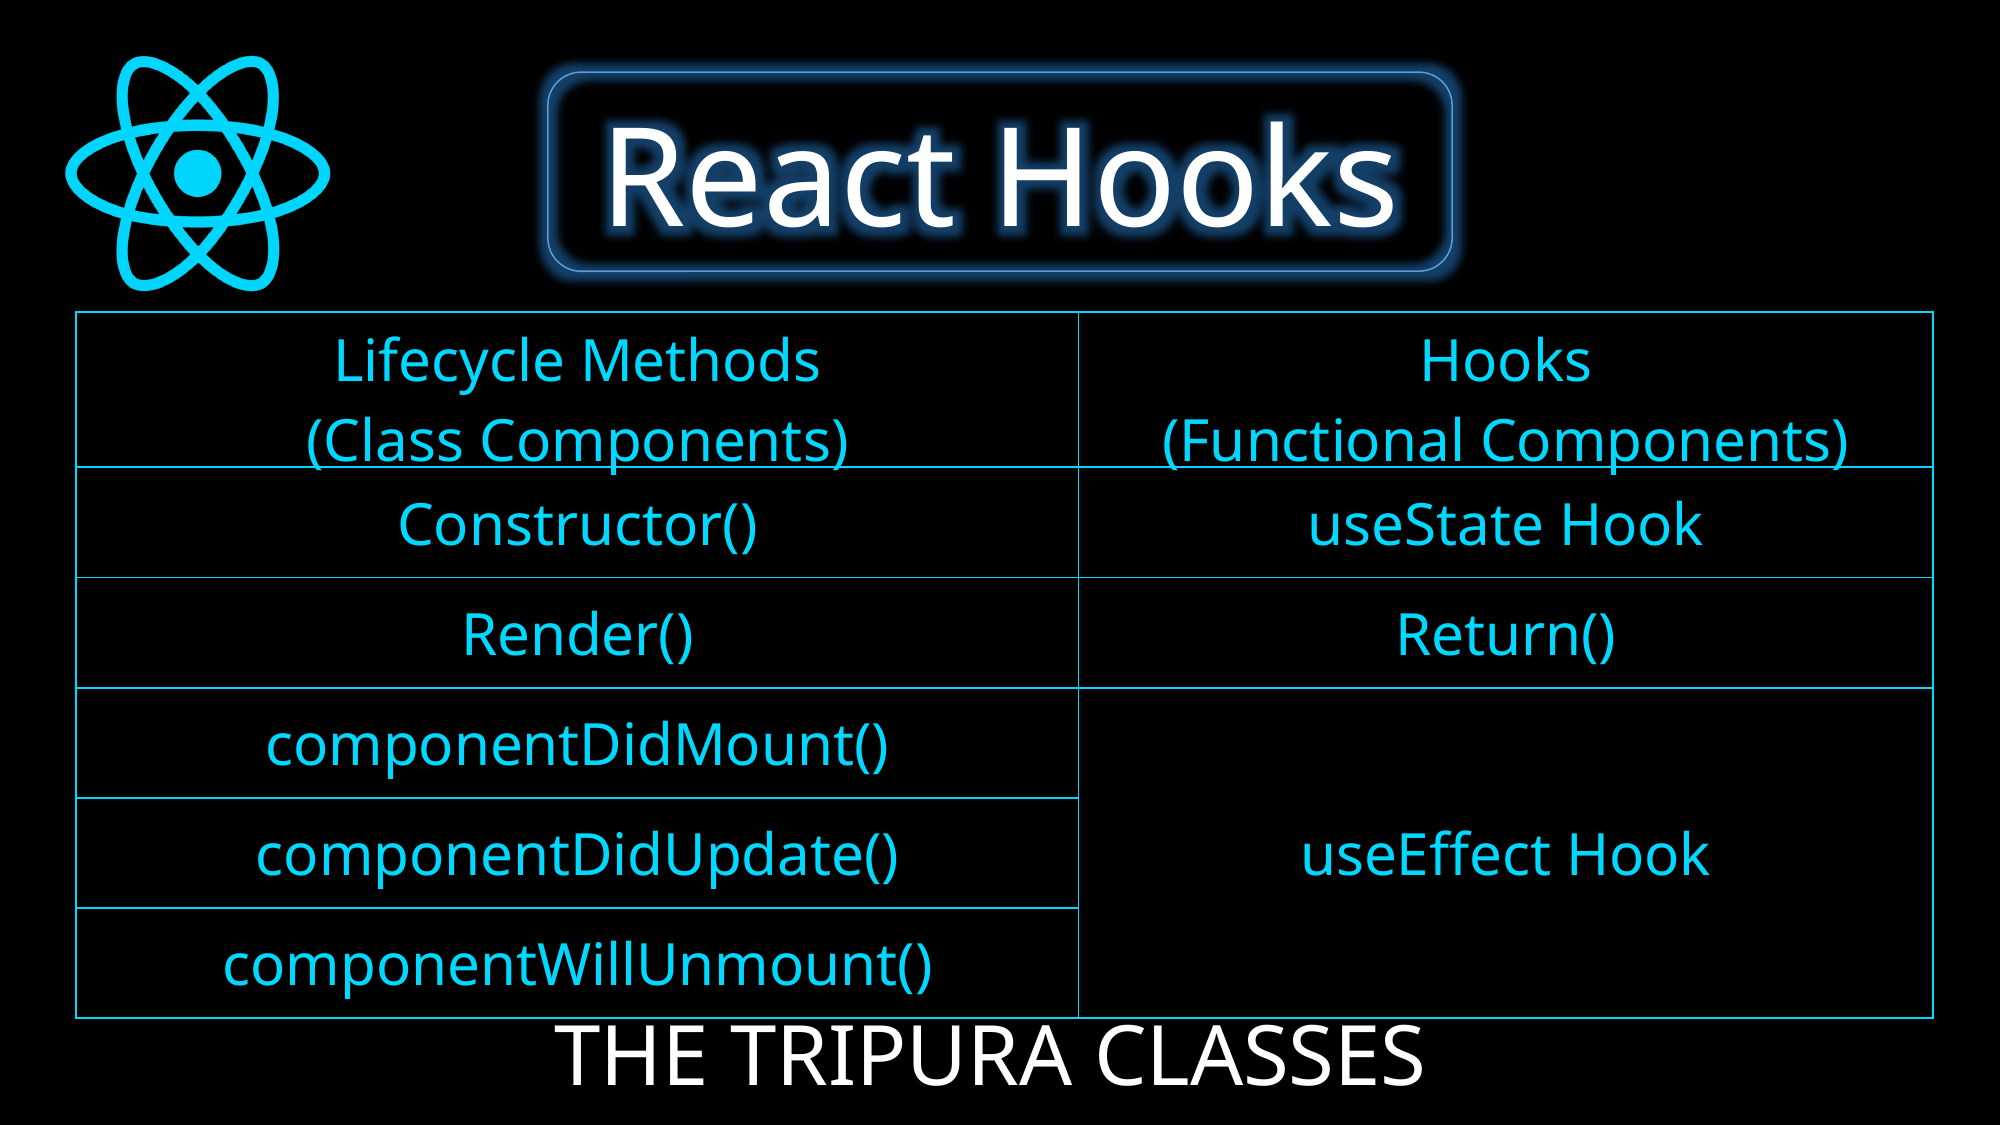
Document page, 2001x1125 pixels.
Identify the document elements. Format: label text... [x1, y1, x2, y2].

table_cell useEffect Hook [1079, 689, 1932, 1017]
table_cell useState Hook [1079, 468, 1932, 577]
table_header Lifecycle Methods (Class Components) [77, 313, 1078, 466]
text_box React Hooks [547, 72, 1453, 272]
picture [47, 30, 348, 315]
text_box THE TRIPURA CLASSES [539, 1019, 1461, 1110]
table_cell componentWillUnmount() [77, 909, 1078, 1017]
table_cell Return() [1079, 578, 1932, 687]
table_header Hooks (Functional Components) [1079, 313, 1932, 466]
table_cell componentDidMount() [77, 689, 1078, 797]
table_cell Constructor() [77, 468, 1078, 577]
table_cell Render() [77, 578, 1078, 687]
table_cell componentDidUpdate() [77, 799, 1078, 907]
